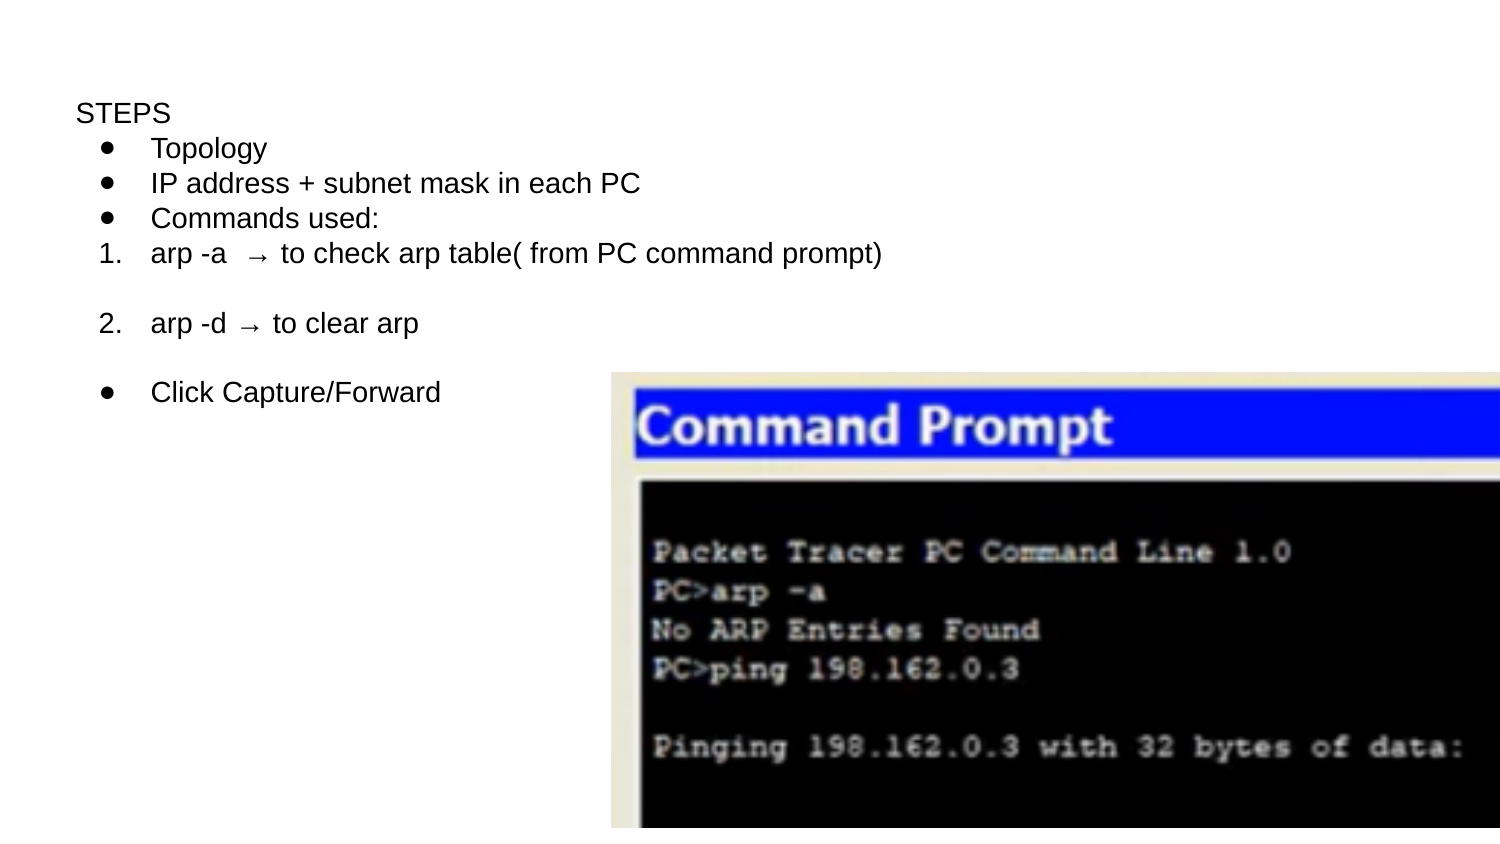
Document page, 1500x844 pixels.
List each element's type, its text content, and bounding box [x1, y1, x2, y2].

text_box STEPS Topology IP address + subnet mask in each PC Commands used: arp -a → to check arp table( from PC command prompt) arp -d → to clear arp Click Capture/Forward [60, 79, 1364, 844]
picture [611, 372, 1500, 828]
